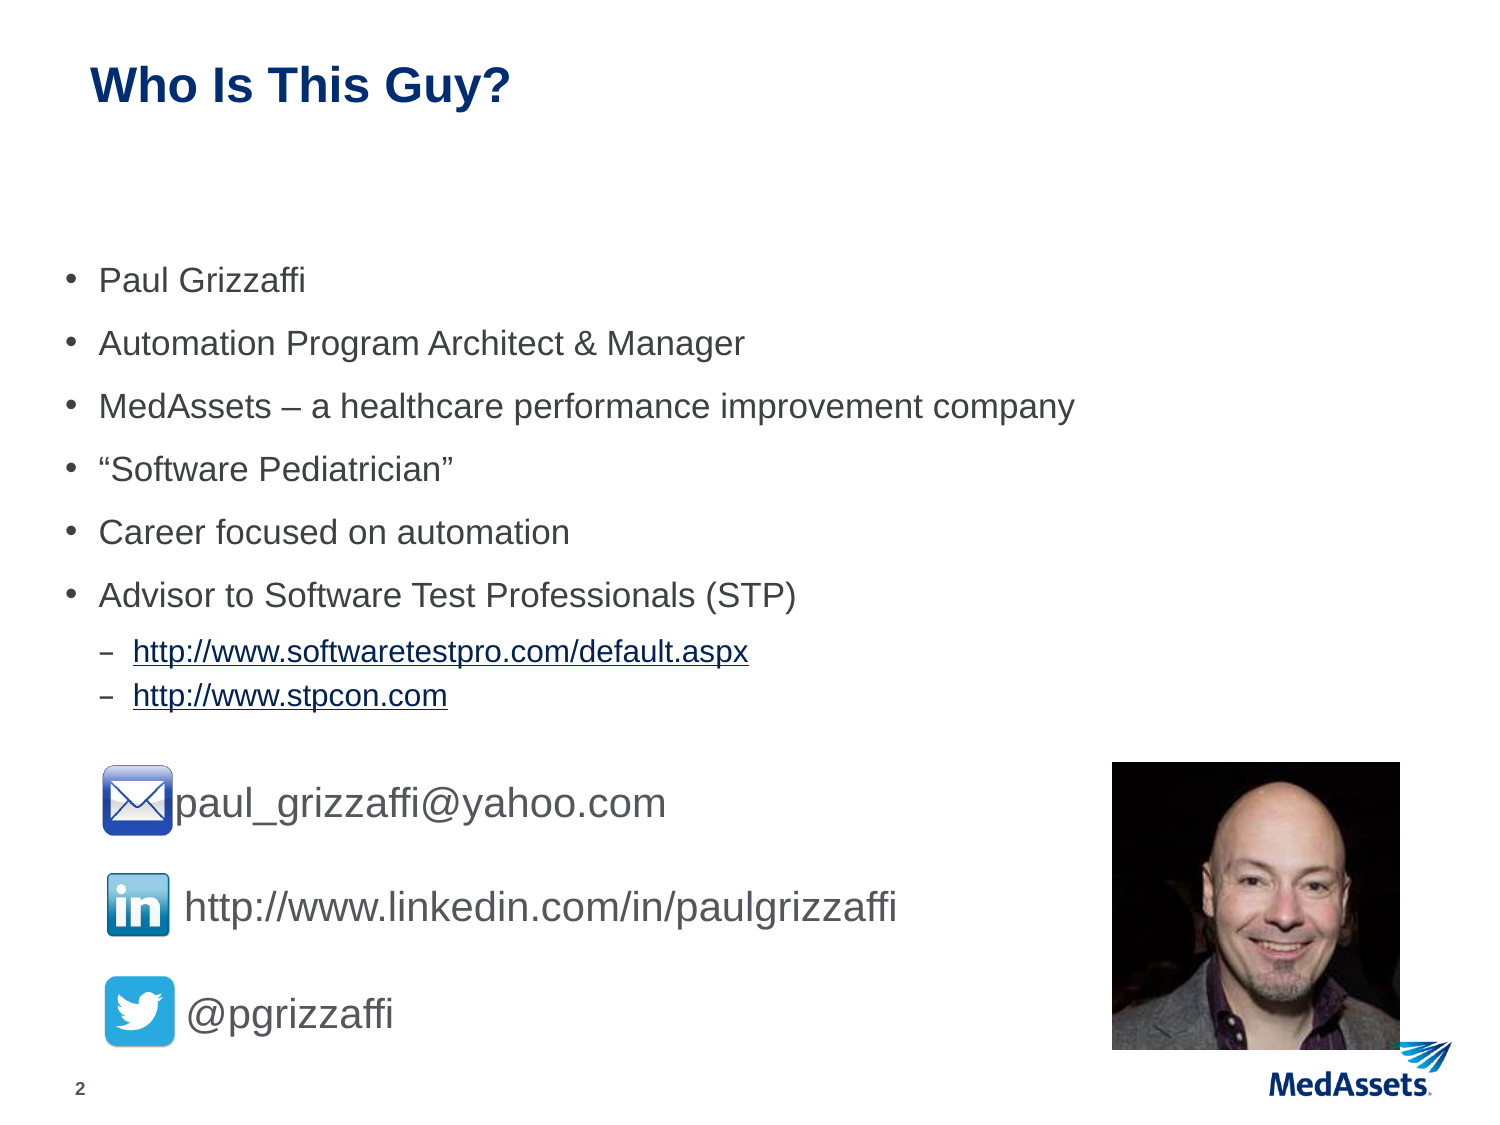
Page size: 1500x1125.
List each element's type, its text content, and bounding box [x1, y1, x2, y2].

list Paul Grizzaffi Automation Program Architect & Manager MedAssets – a healthcare performance improvement company “Software Pediatrician” Career focused on automation Advisor to Software Test Professionals (STP) http://www.softwaretestpro.com/default.aspx http://www.stpcon.com [50, 249, 1488, 725]
picture [1112, 762, 1455, 1101]
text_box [99, 762, 908, 1051]
title Who Is This Guy? [75, 45, 1425, 233]
